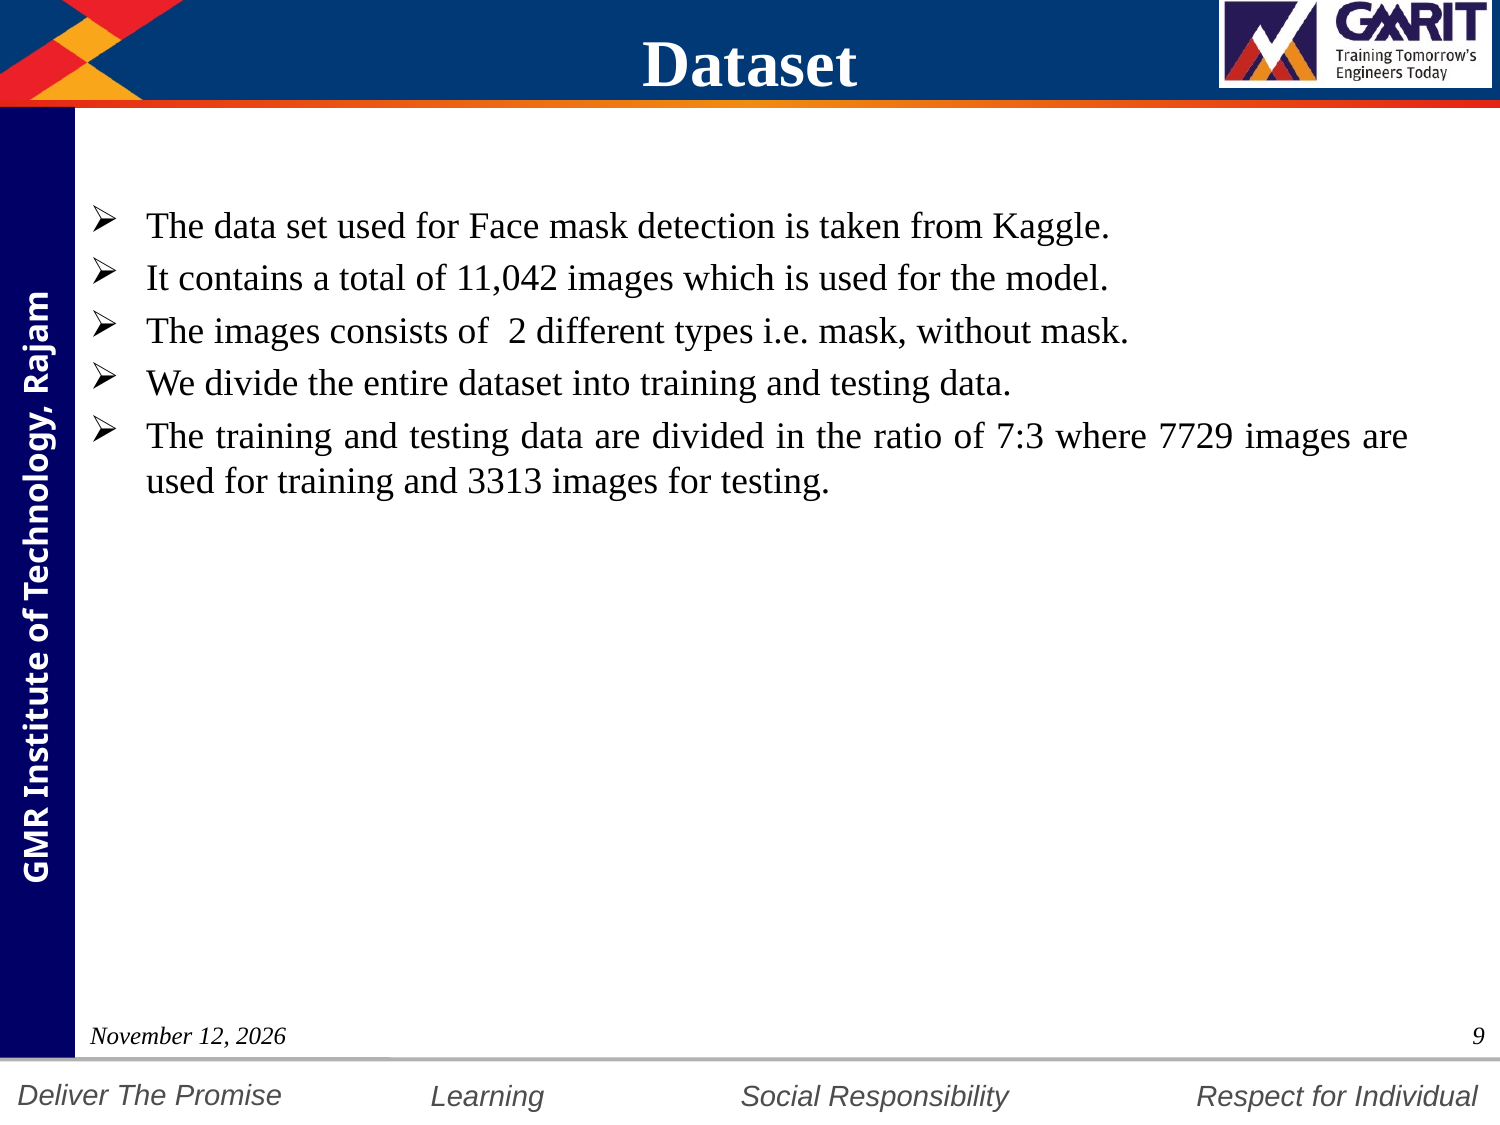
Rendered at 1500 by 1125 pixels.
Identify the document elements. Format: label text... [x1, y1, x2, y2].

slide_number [74, 1012, 426, 1091]
slide_number 9 [1149, 1012, 1500, 1091]
list Dataset The data set used for Face mask detection is taken from Kaggle. It contains a total of 11,042 images which is used for the model. The images consists of 2 different types i.e. mask, without mask. We divide the entire dataset into training and testing data. The training and testing data are divided in the ratio of 7:3 where 7729 images are used for training and 3313 images for testing. [75, 12, 1425, 973]
picture [0, 0, 1500, 100]
